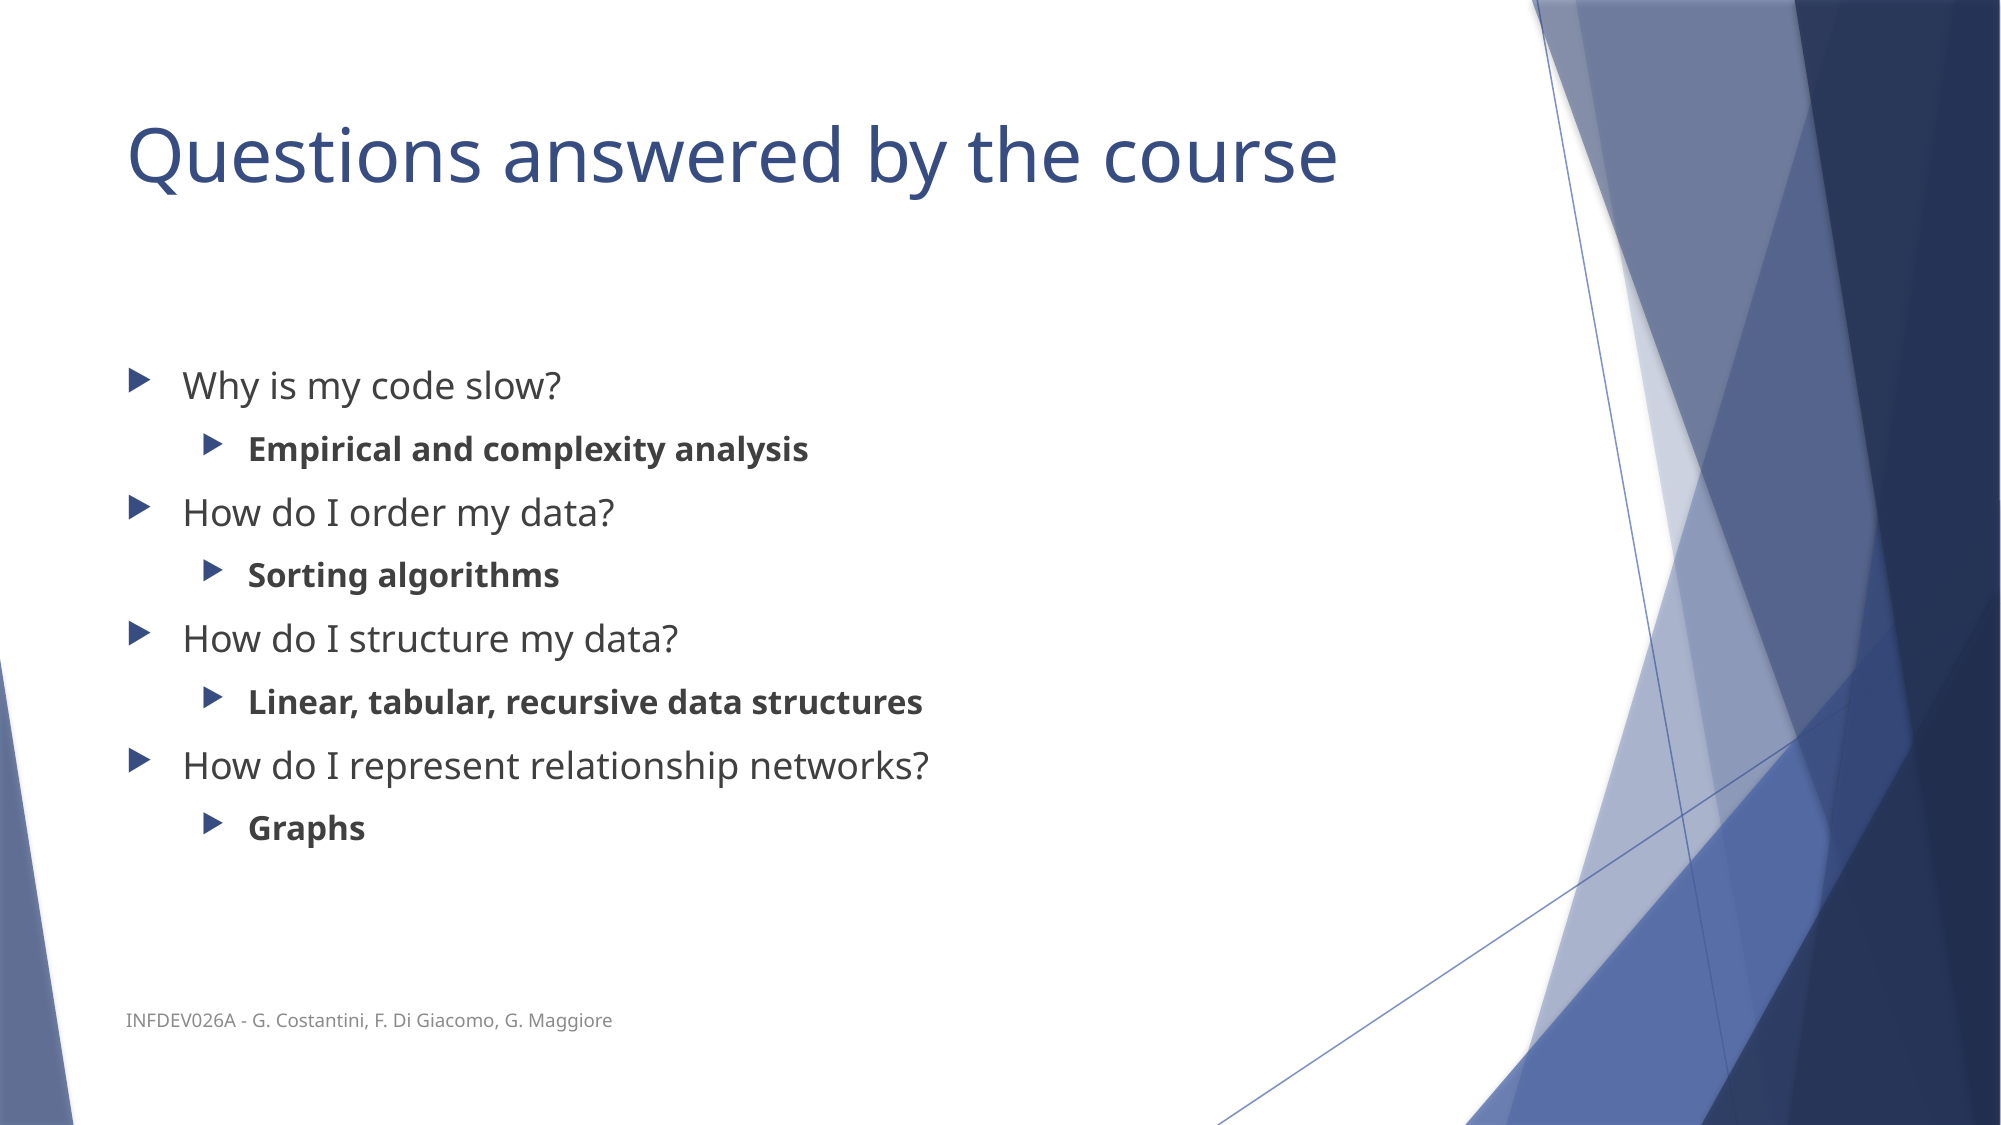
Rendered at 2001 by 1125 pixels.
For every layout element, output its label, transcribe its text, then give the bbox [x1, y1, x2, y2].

title Questions answered by the course [111, 99, 1522, 317]
footer INFDEV026A - G. Costantini, F. Di Giacomo, G. Maggiore [111, 991, 1145, 1051]
list Why is my code slow? Empirical and complexity analysis How do I order my data? Sorting algorithms How do I structure my data? Linear, tabular, recursive data structures How do I represent relationship networks? Graphs [111, 354, 1522, 992]
